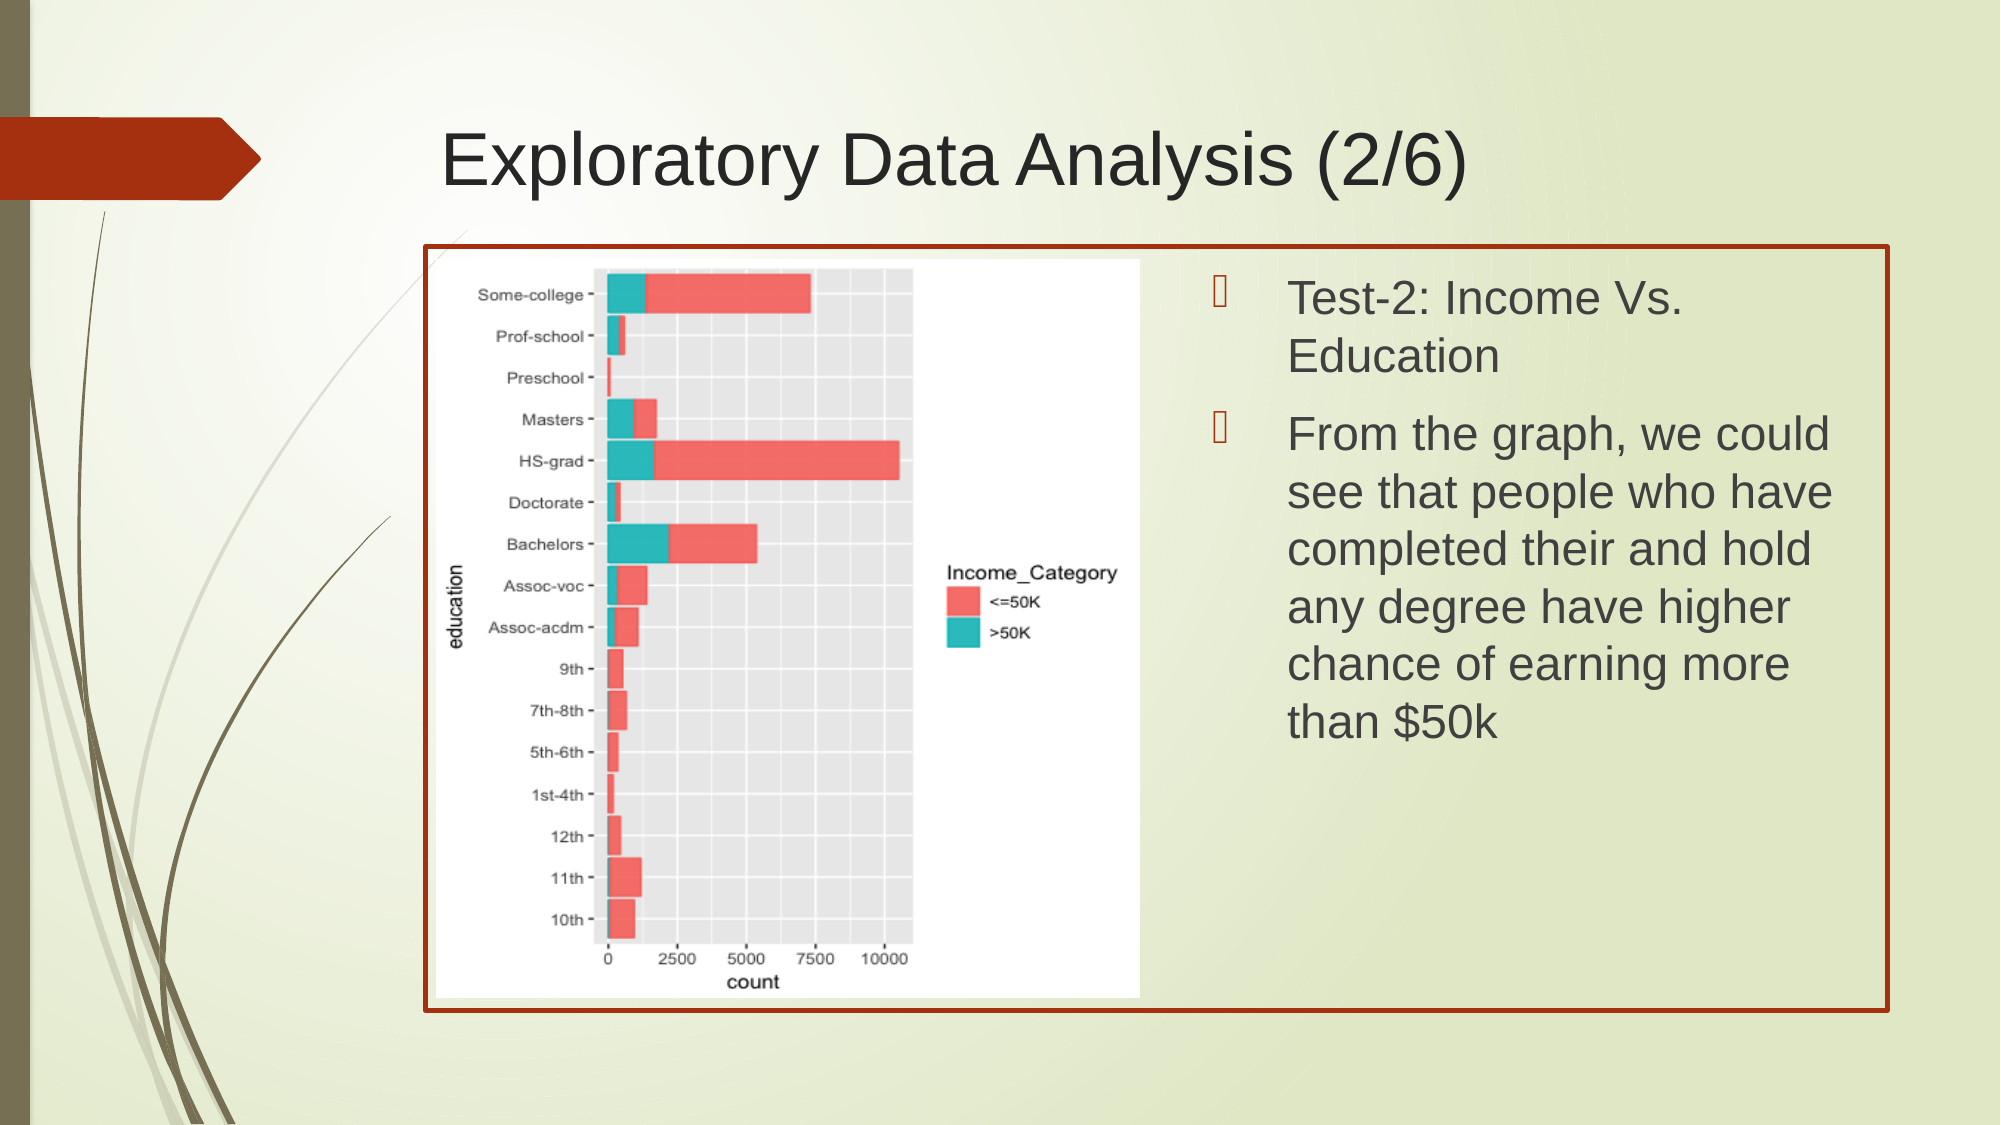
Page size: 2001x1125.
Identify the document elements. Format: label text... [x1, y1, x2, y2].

picture [436, 259, 1140, 998]
title Exploratory Data Analysis (2/6) [425, 102, 1888, 245]
text_box [424, 245, 1889, 1012]
